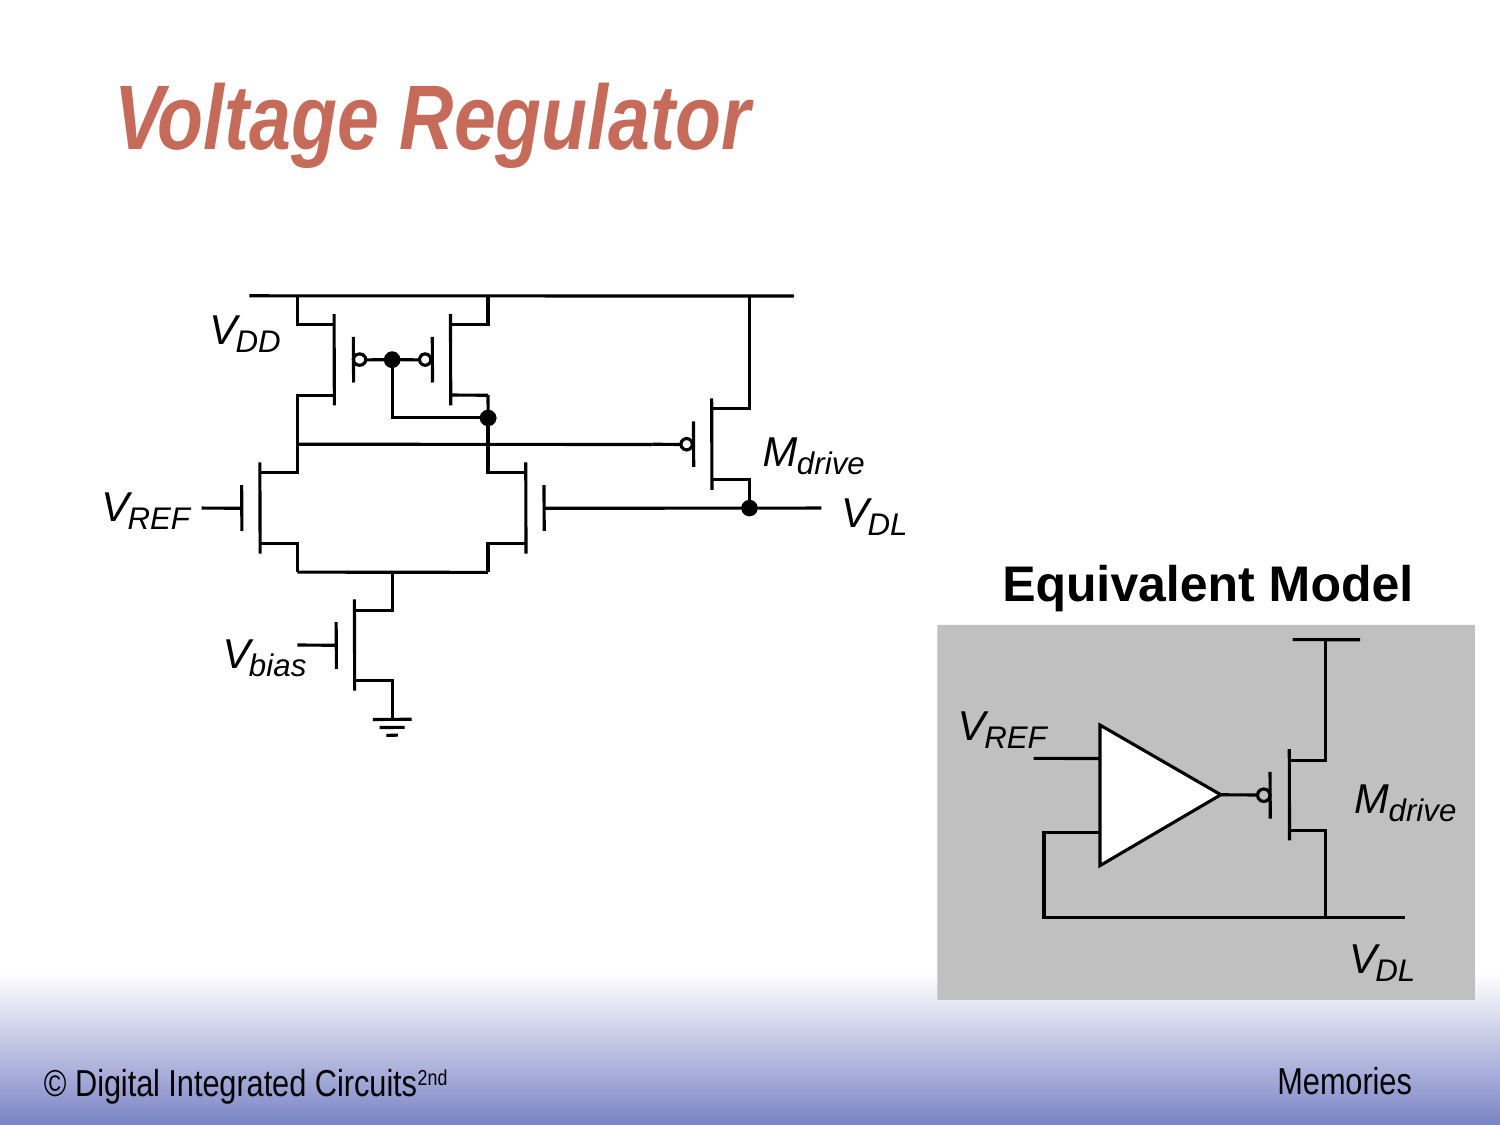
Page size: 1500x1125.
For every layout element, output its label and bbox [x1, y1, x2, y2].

text_box [937, 624, 1475, 1000]
text_box [222, 622, 337, 683]
text_box [762, 425, 866, 481]
text_box [249, 295, 822, 720]
text_box [841, 485, 908, 542]
text_box [201, 485, 242, 531]
title [99, 50, 1375, 175]
text_box [987, 543, 1429, 619]
text_box [101, 479, 191, 536]
text_box [209, 302, 281, 359]
